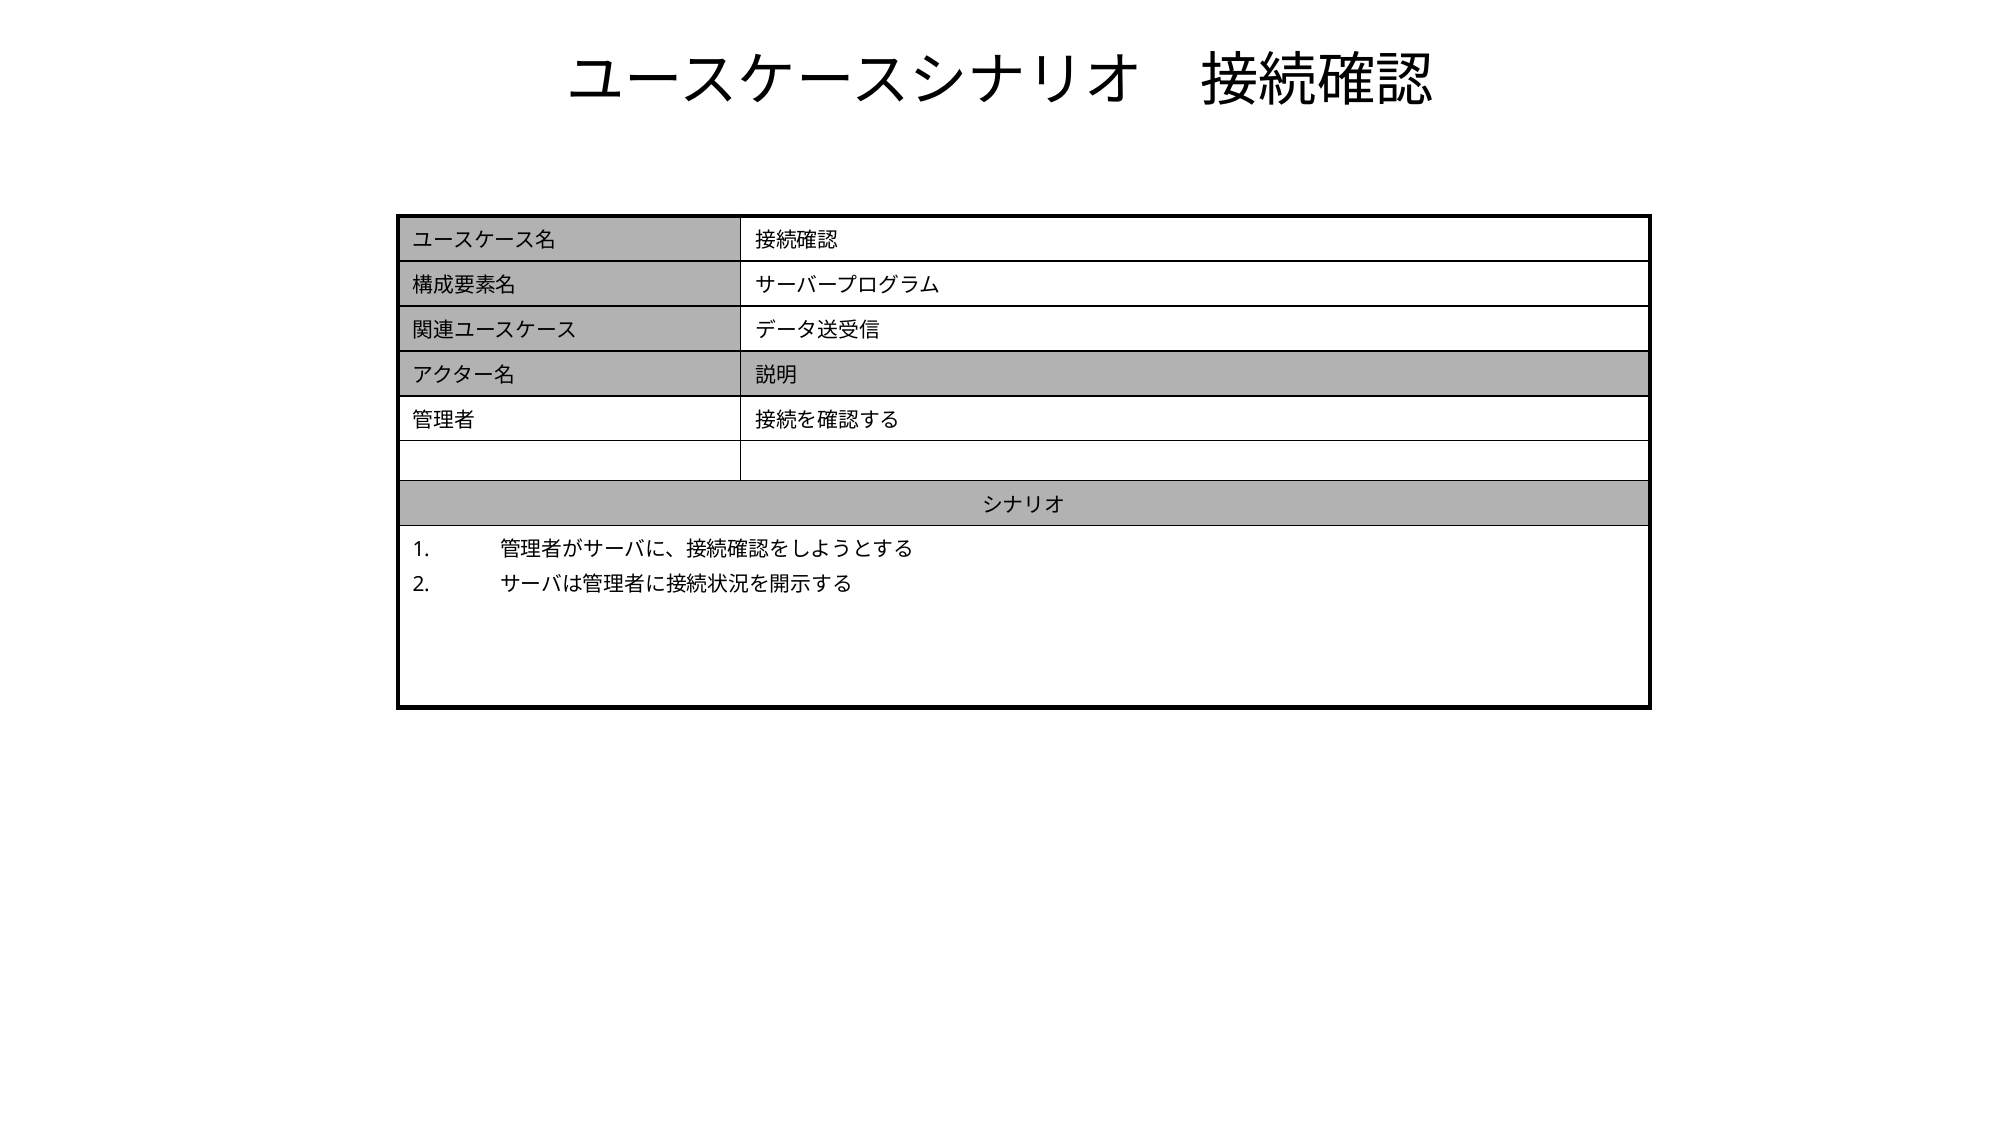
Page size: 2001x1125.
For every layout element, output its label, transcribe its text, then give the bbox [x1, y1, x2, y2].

text_box ユースケースシナリオ 接続確認 [362, 40, 1638, 114]
table_header ユースケース名 [400, 218, 740, 260]
table_cell 説明 [741, 352, 1648, 395]
table_cell データ送受信 [741, 307, 1648, 350]
table_cell [400, 441, 740, 480]
table_cell 関連ユースケース [400, 307, 740, 350]
table_cell シナリオ [400, 481, 1648, 525]
table_cell 管理者 [400, 397, 740, 440]
table_cell 構成要素名 [400, 262, 740, 305]
table_cell 接続を確認する [741, 397, 1648, 440]
table_cell 管理者がサーバに、接続確認をしようとする サーバは管理者に接続状況を開示する [400, 526, 1648, 705]
table_cell アクター名 [400, 352, 740, 395]
table_cell [741, 441, 1648, 480]
table_header 接続確認 [741, 218, 1648, 260]
table_cell サーバープログラム [741, 262, 1648, 305]
